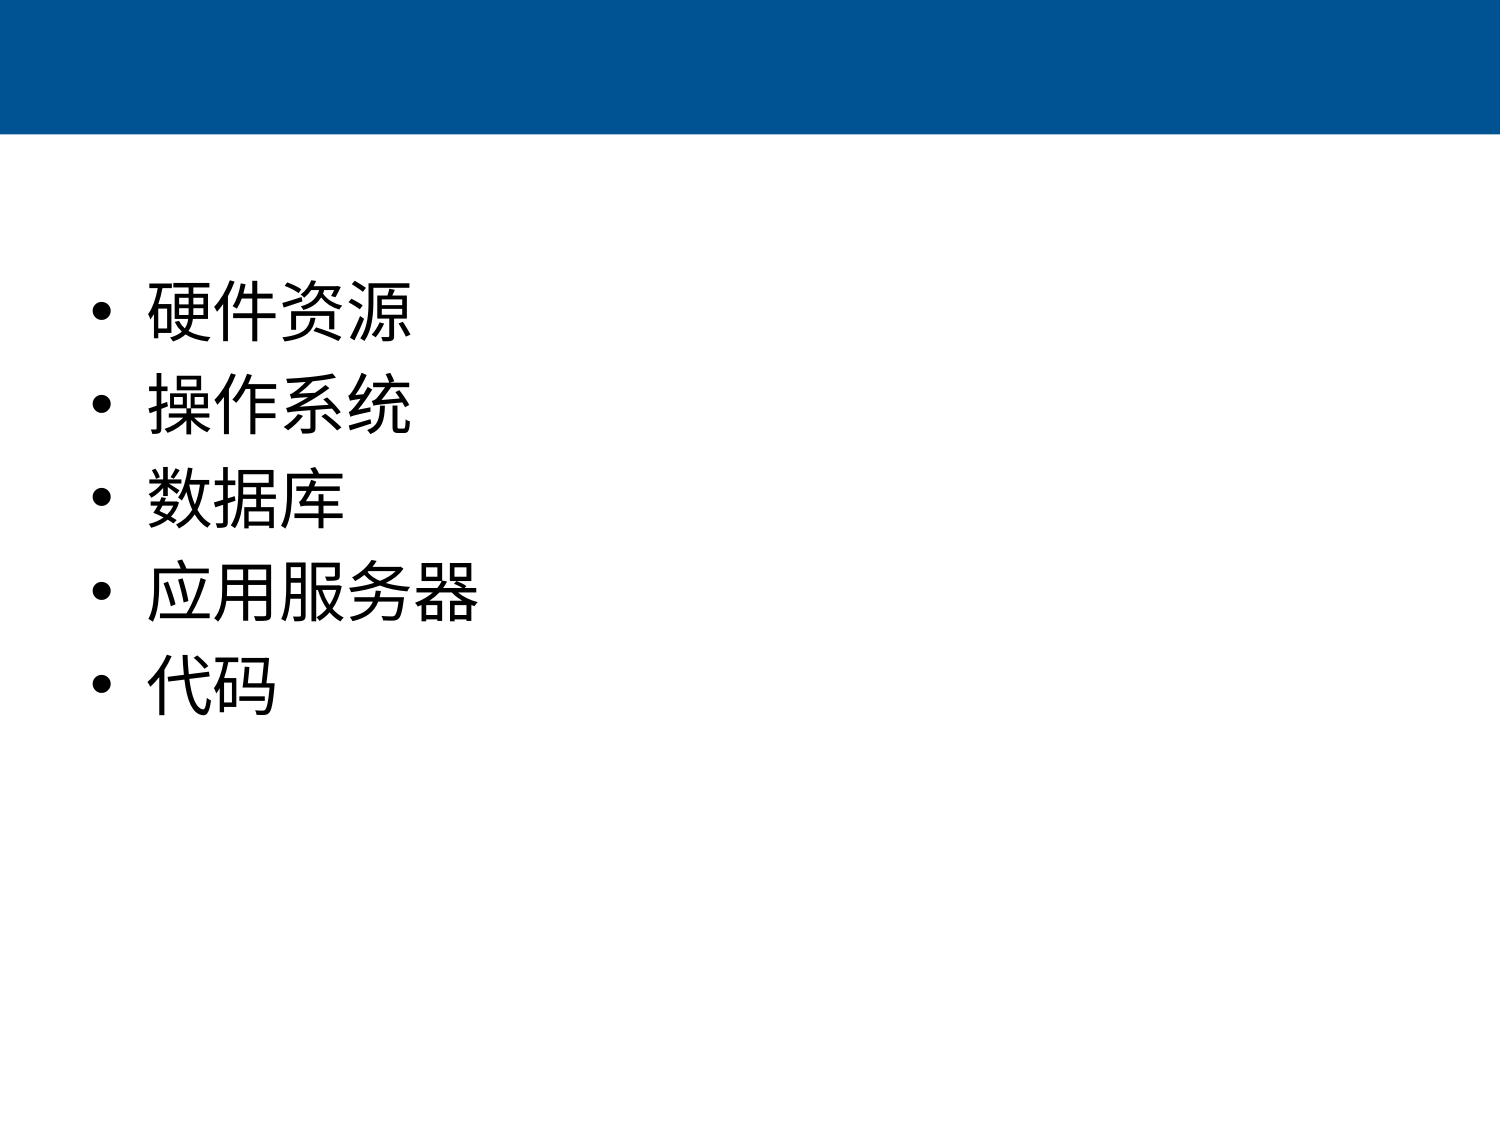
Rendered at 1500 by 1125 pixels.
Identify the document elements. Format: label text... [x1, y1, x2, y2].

list 硬件资源 操作系统 数据库 应用服务器 代码 [75, 262, 1425, 1005]
